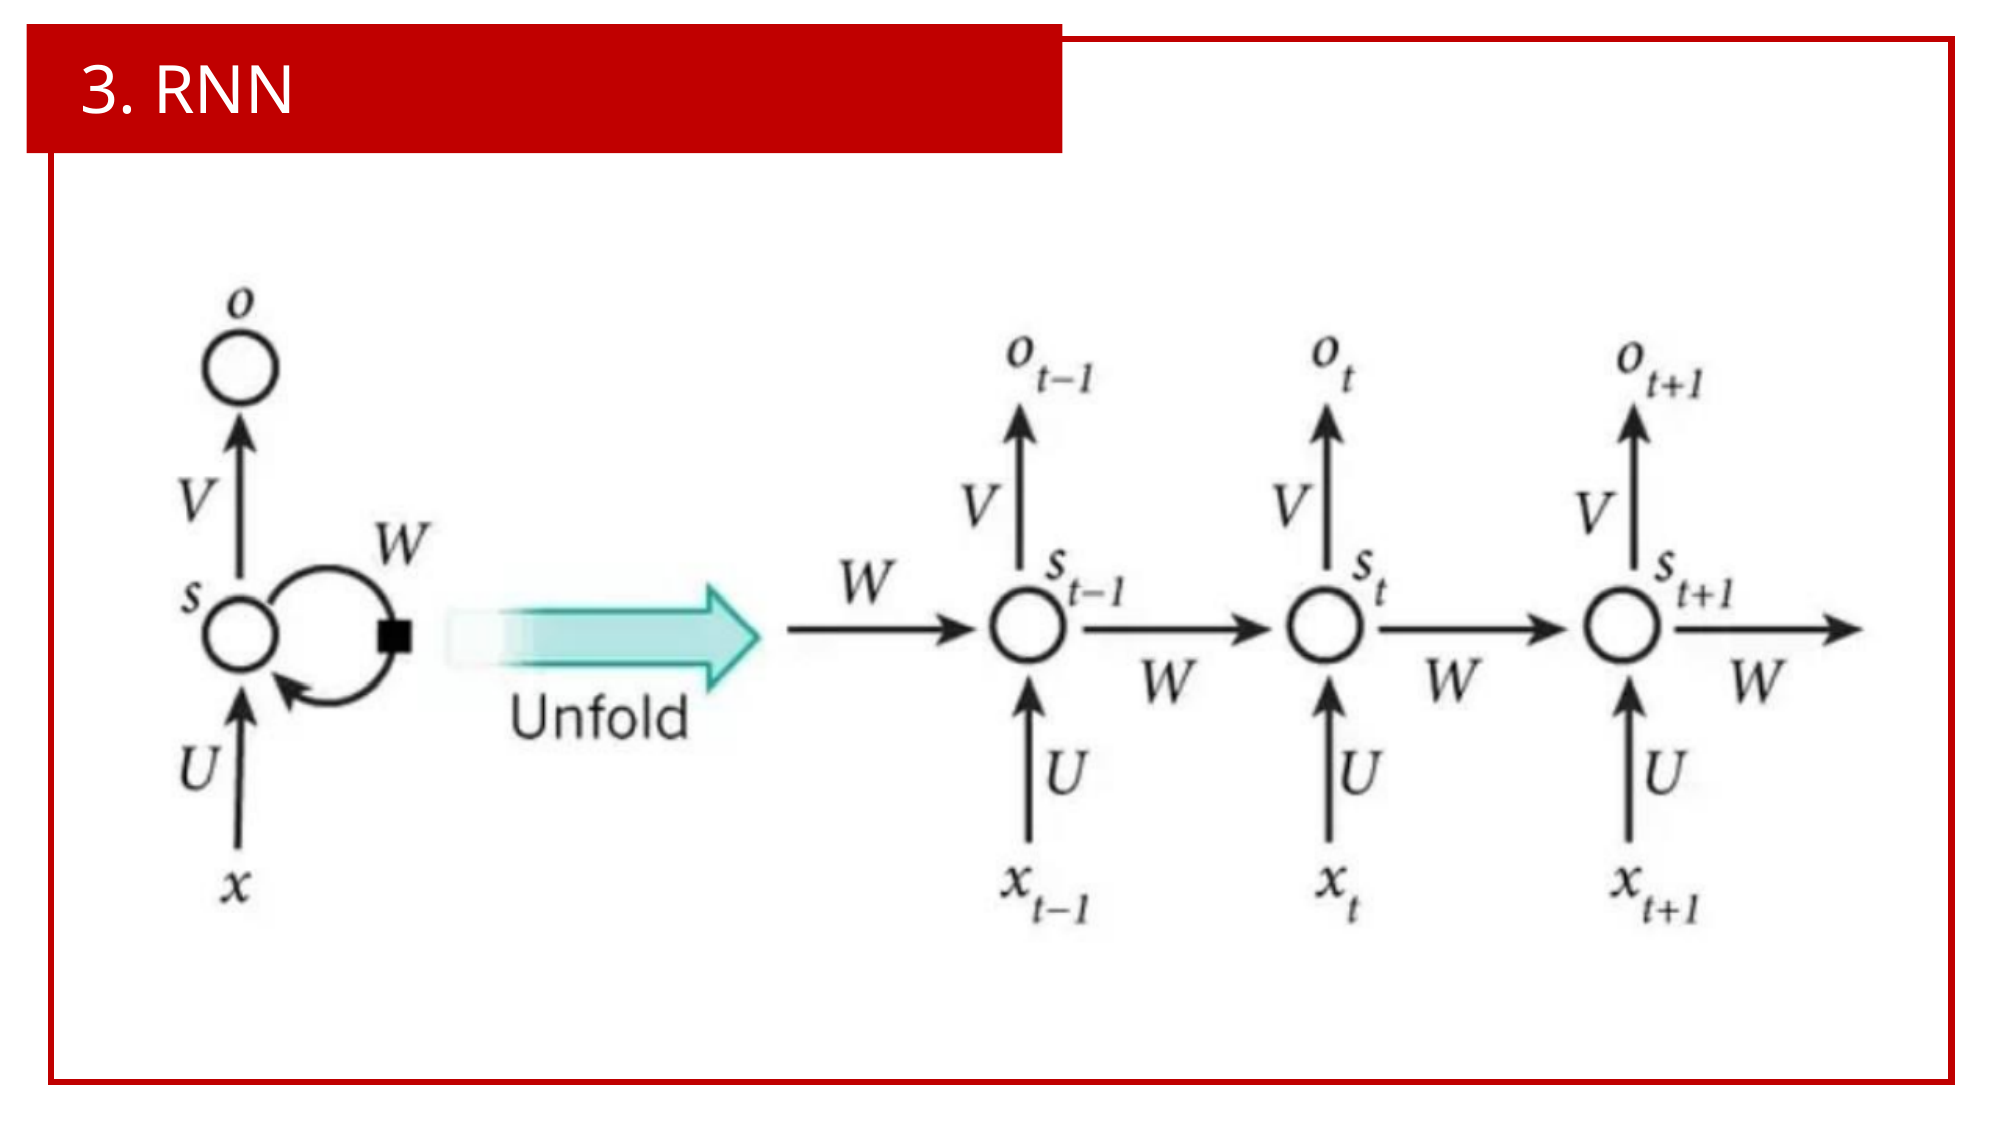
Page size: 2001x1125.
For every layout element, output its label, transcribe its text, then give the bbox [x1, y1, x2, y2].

picture [110, 217, 1892, 999]
text_box 3. RNN [65, 38, 312, 134]
text_box [25, 23, 1063, 154]
text_box [50, 38, 1953, 1083]
